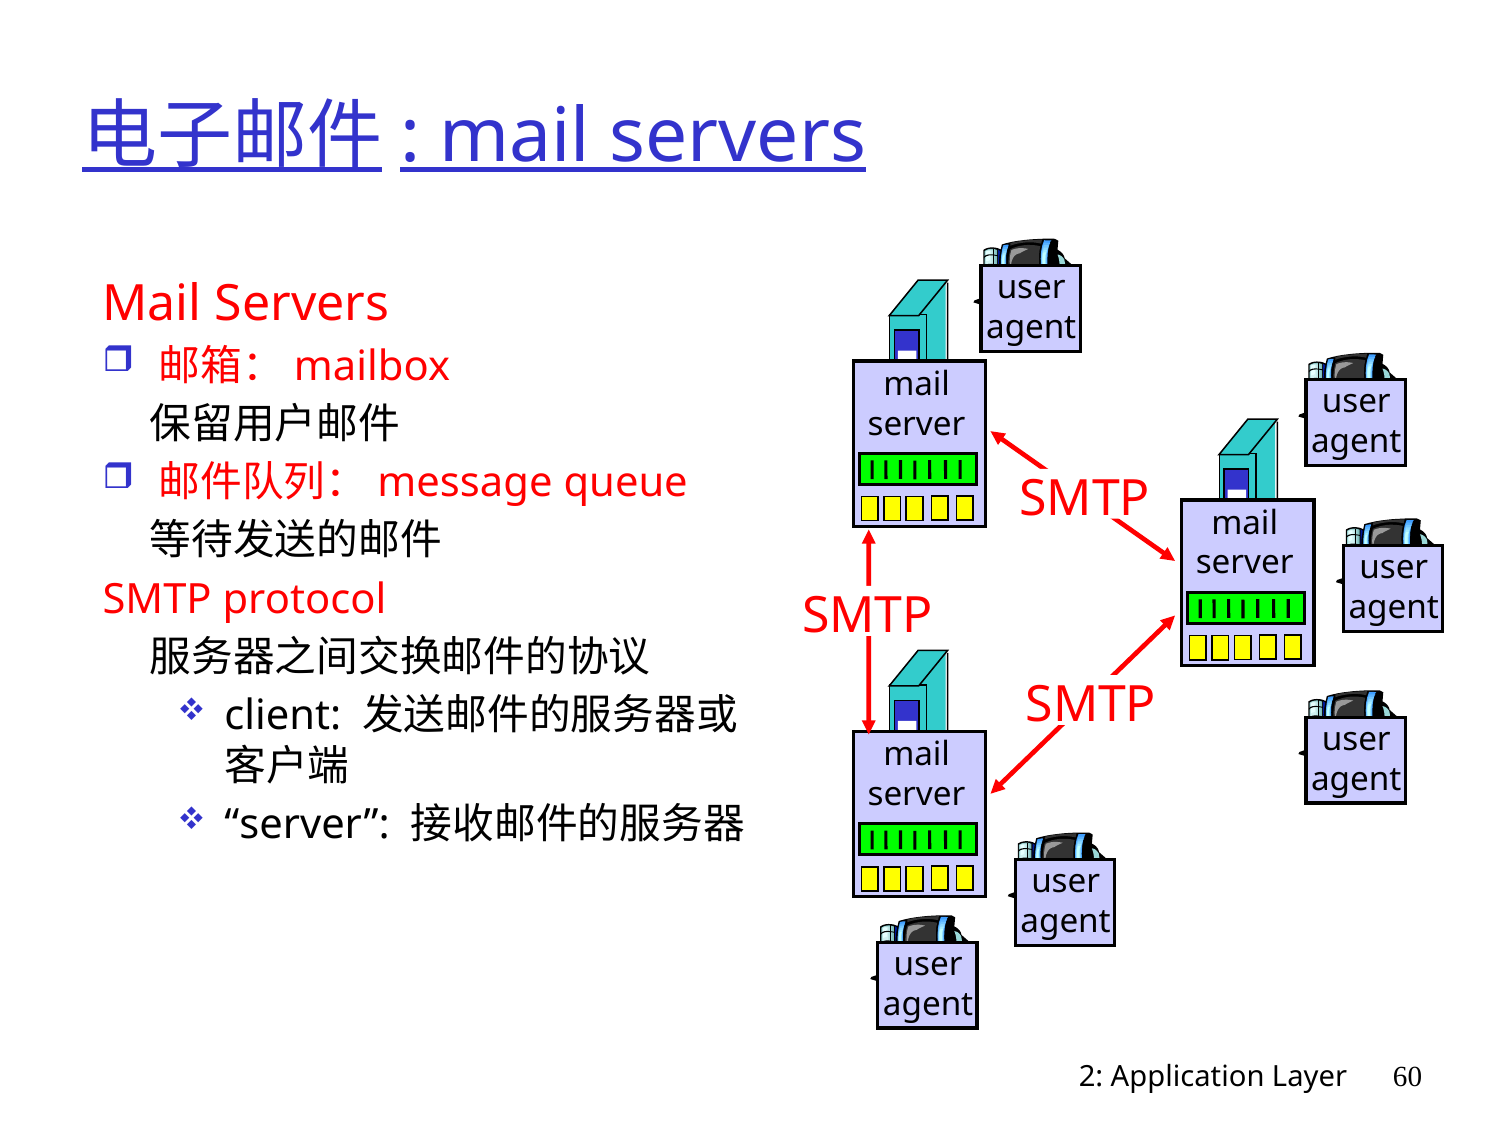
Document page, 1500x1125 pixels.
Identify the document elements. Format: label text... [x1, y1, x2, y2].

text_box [999, 457, 1170, 533]
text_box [1006, 663, 1176, 739]
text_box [1218, 419, 1278, 491]
text_box [1147, 542, 1173, 561]
text_box [1126, 616, 1173, 662]
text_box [1297, 351, 1415, 468]
list Mail Servers 邮箱：mailbox 保留用户邮件 邮件队列：message queue 等待发送的邮件 SMTP protocol 服务器之间交换邮件的协议 client: 发送邮件的服务器或客户端 “server”: 接收邮件的服务器 [87, 262, 775, 1025]
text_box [850, 279, 987, 527]
slide_number 60 [1362, 1049, 1438, 1125]
text_box [991, 431, 1025, 455]
text_box [862, 535, 875, 573]
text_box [1297, 689, 1415, 806]
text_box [850, 650, 987, 898]
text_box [782, 574, 953, 650]
title 电子邮件: mail servers [67, 37, 1343, 225]
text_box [972, 237, 1090, 354]
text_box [1178, 493, 1315, 666]
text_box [1335, 517, 1453, 634]
footer 2: Application Layer [887, 1049, 1362, 1125]
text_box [1007, 831, 1125, 948]
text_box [869, 914, 987, 1031]
text_box [991, 748, 1039, 794]
